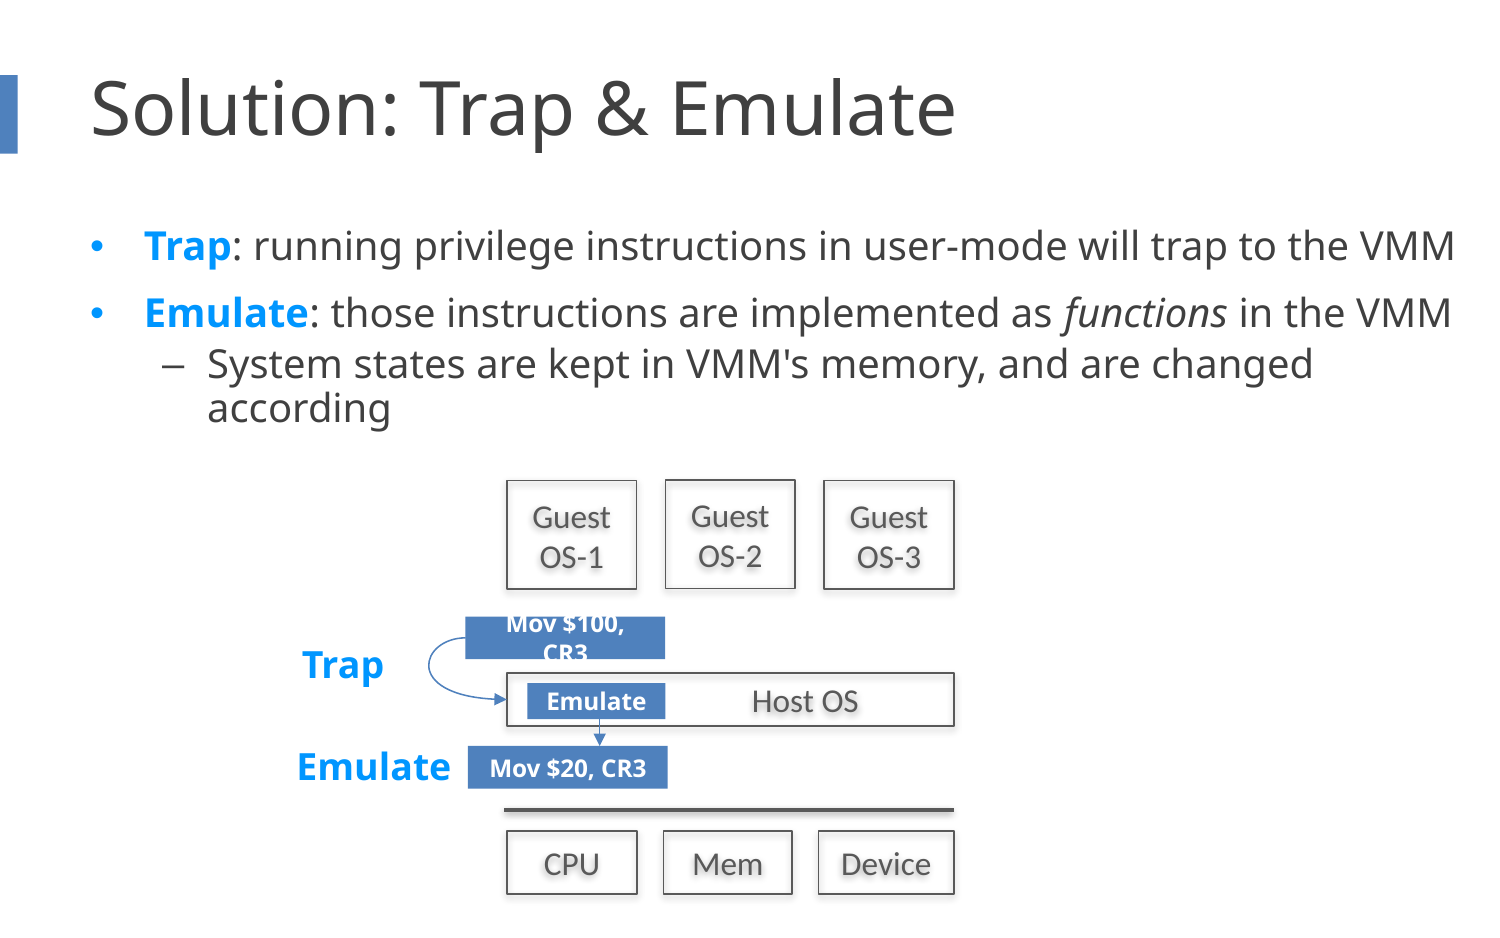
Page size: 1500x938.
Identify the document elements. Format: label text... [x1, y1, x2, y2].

text_box Mov $100, CR3 [463, 614, 667, 661]
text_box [465, 637, 508, 700]
text_box Guest OS-3 [823, 480, 955, 590]
title Solution: Trap & Emulate [75, 37, 1425, 186]
text_box Mem [663, 830, 793, 895]
text_box Emulate [281, 735, 467, 795]
text_box Guest OS-1 [506, 480, 637, 590]
text_box Emulate [525, 681, 668, 721]
list Trap: running privilege instructions in user-mode will trap to the VMM Emulate: those instructions are implemented as functions in the VMM System states are kept in VMM's memory, and are changed according [75, 218, 1483, 516]
text_box Trap [287, 633, 400, 694]
text_box Guest OS-2 [665, 479, 796, 589]
text_box Host OS [506, 672, 955, 727]
text_box Mov $20, CR3 [467, 744, 670, 791]
text_box Device [818, 830, 955, 895]
text_box CPU [506, 830, 638, 895]
